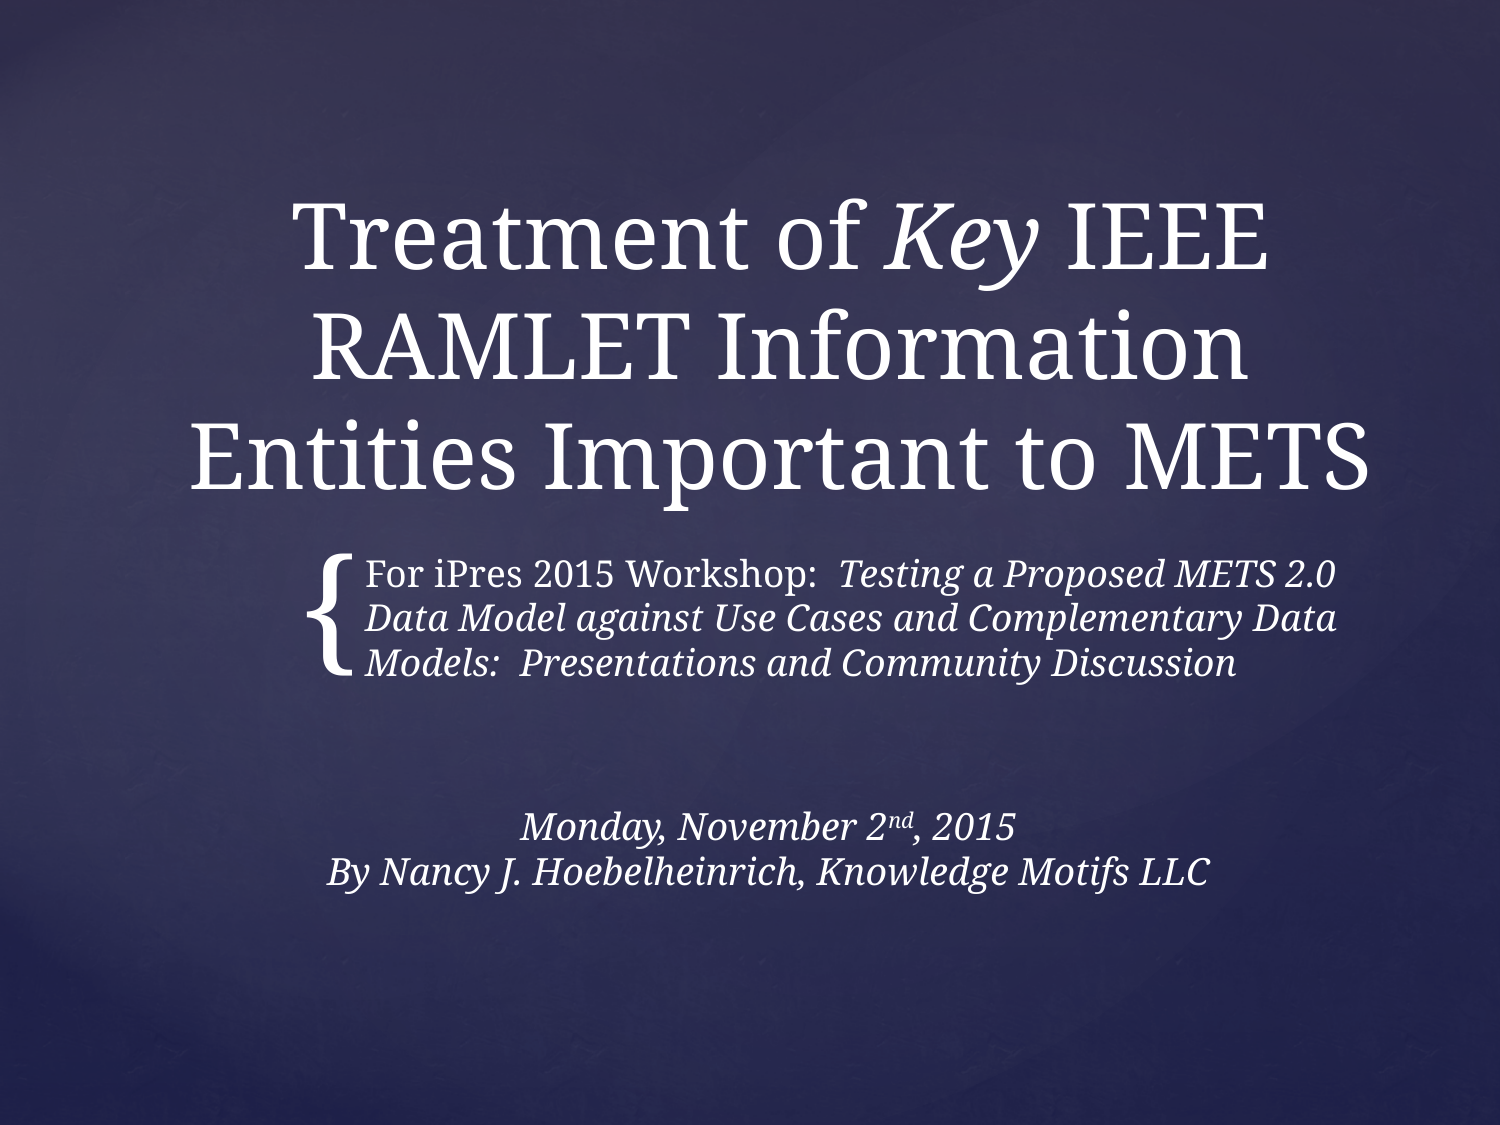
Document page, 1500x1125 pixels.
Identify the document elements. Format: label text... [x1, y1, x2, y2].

subtitle For iPres 2015 Workshop: Testing a Proposed METS 2.0 Data Model against Use Cases and Complementary Data Models: Presentations and Community Discussion [350, 537, 1363, 697]
text_box Monday, November 2nd, 2015 By Nancy J. Hoebelheinrich, Knowledge Motifs LLC [274, 795, 1263, 901]
title Treatment of Key IEEE RAMLET Information Entities Important to METS [162, 162, 1400, 516]
